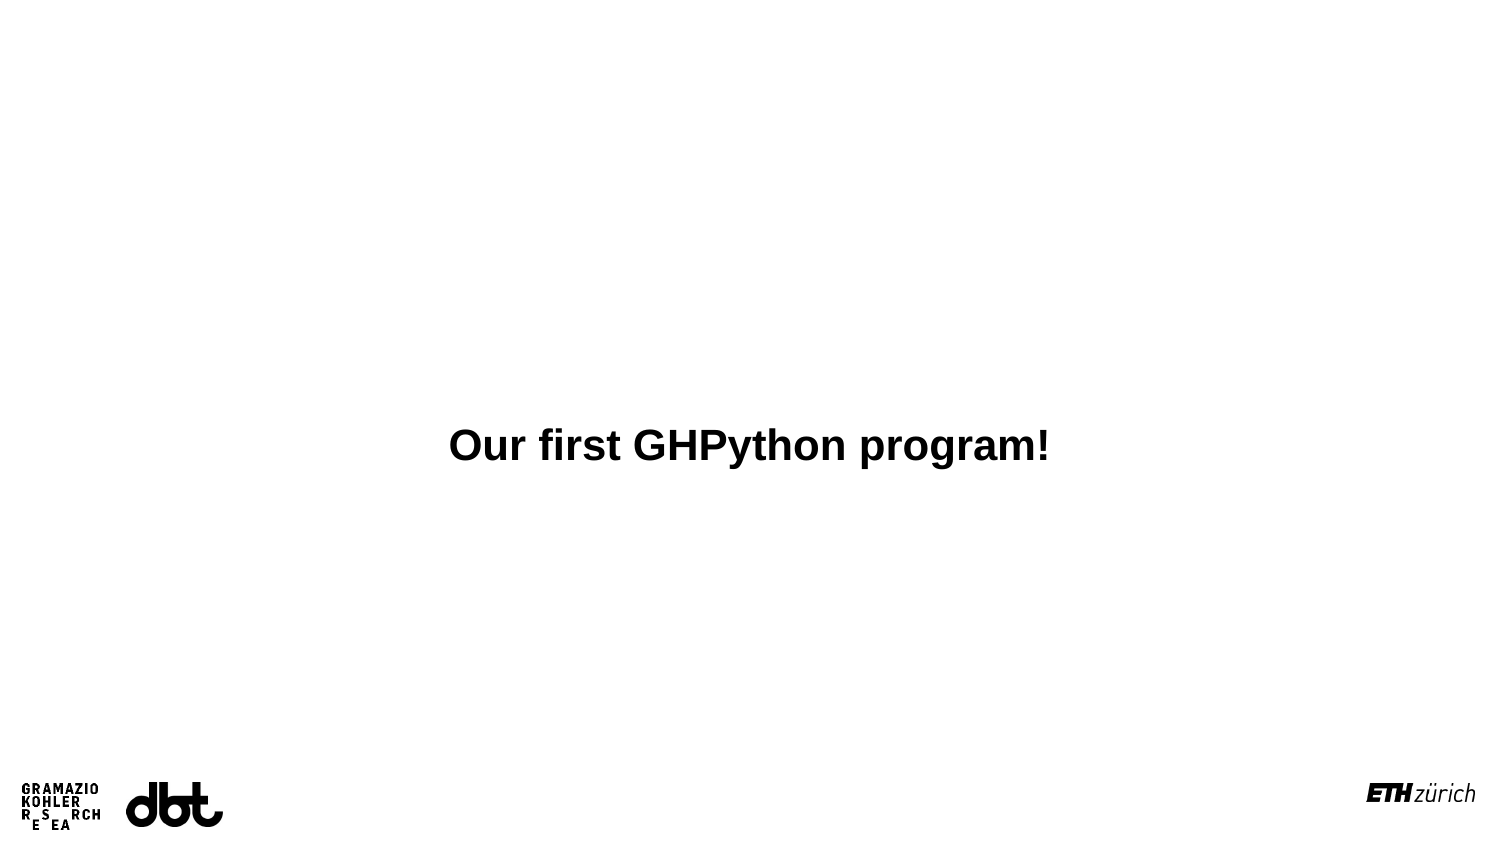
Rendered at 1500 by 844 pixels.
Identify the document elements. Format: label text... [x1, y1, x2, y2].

list Our first GHPython program! [147, 390, 1353, 453]
picture [1366, 783, 1475, 802]
picture [126, 782, 223, 827]
picture [22, 783, 100, 830]
